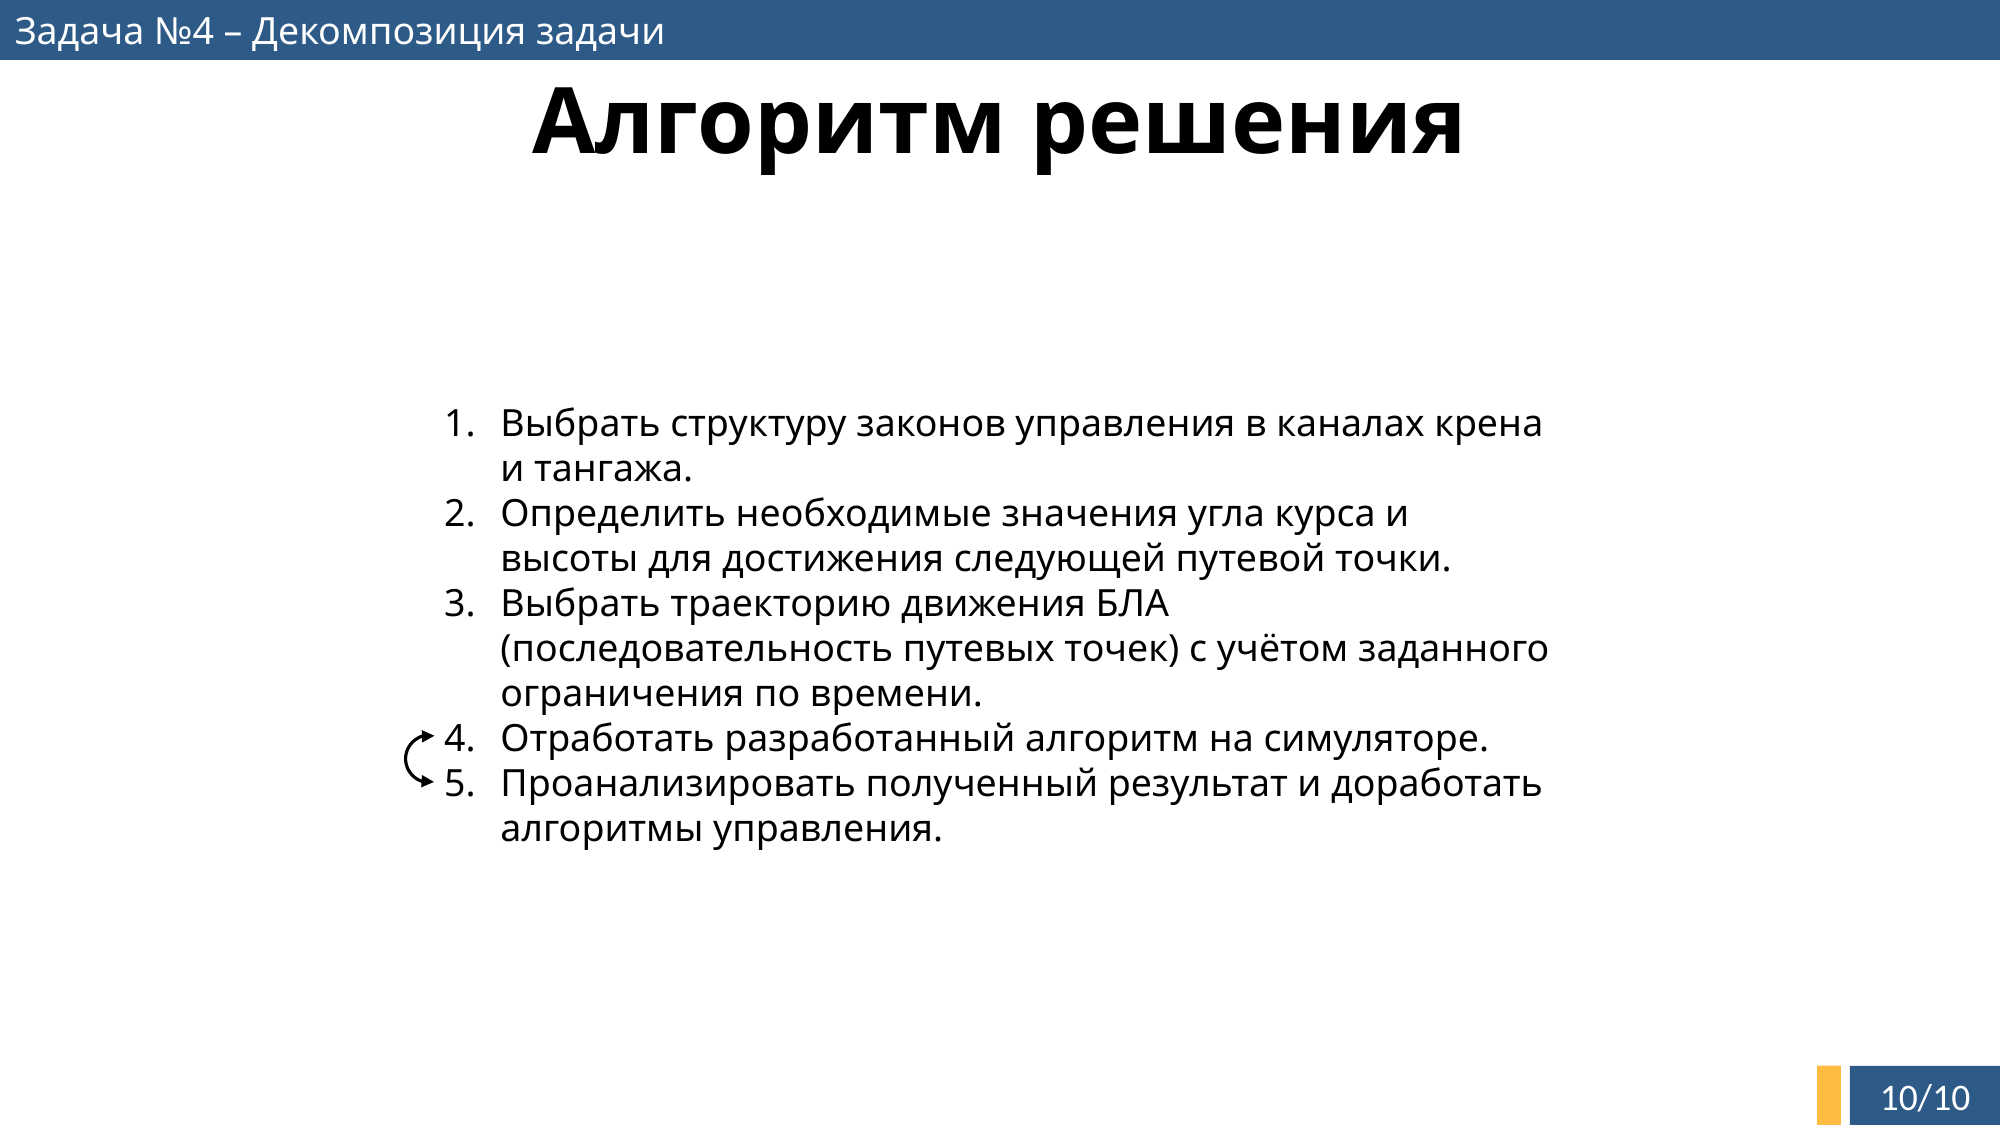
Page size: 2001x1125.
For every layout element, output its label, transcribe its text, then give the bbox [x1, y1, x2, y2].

title Алгоритм решения [0, 61, 2000, 188]
text_box [1816, 1065, 1842, 1125]
text_box Задача №4 – Декомпозиция задачи [0, 0, 2000, 61]
text_box Выбрать структуру законов управления в каналах крена и тангажа. Определить необходимые значения угла курса и высоты для достижения следующей путевой точки. Выбрать траекторию движения БЛА (последовательность путевых точек) с учётом заданного ограничения по времени. Отработать разработанный алгоритм на симуляторе. Проанализировать полученный результат и доработать алгоритмы управления. [429, 391, 1571, 856]
text_box [405, 730, 435, 788]
text_box 10/10 [1849, 1065, 2000, 1125]
